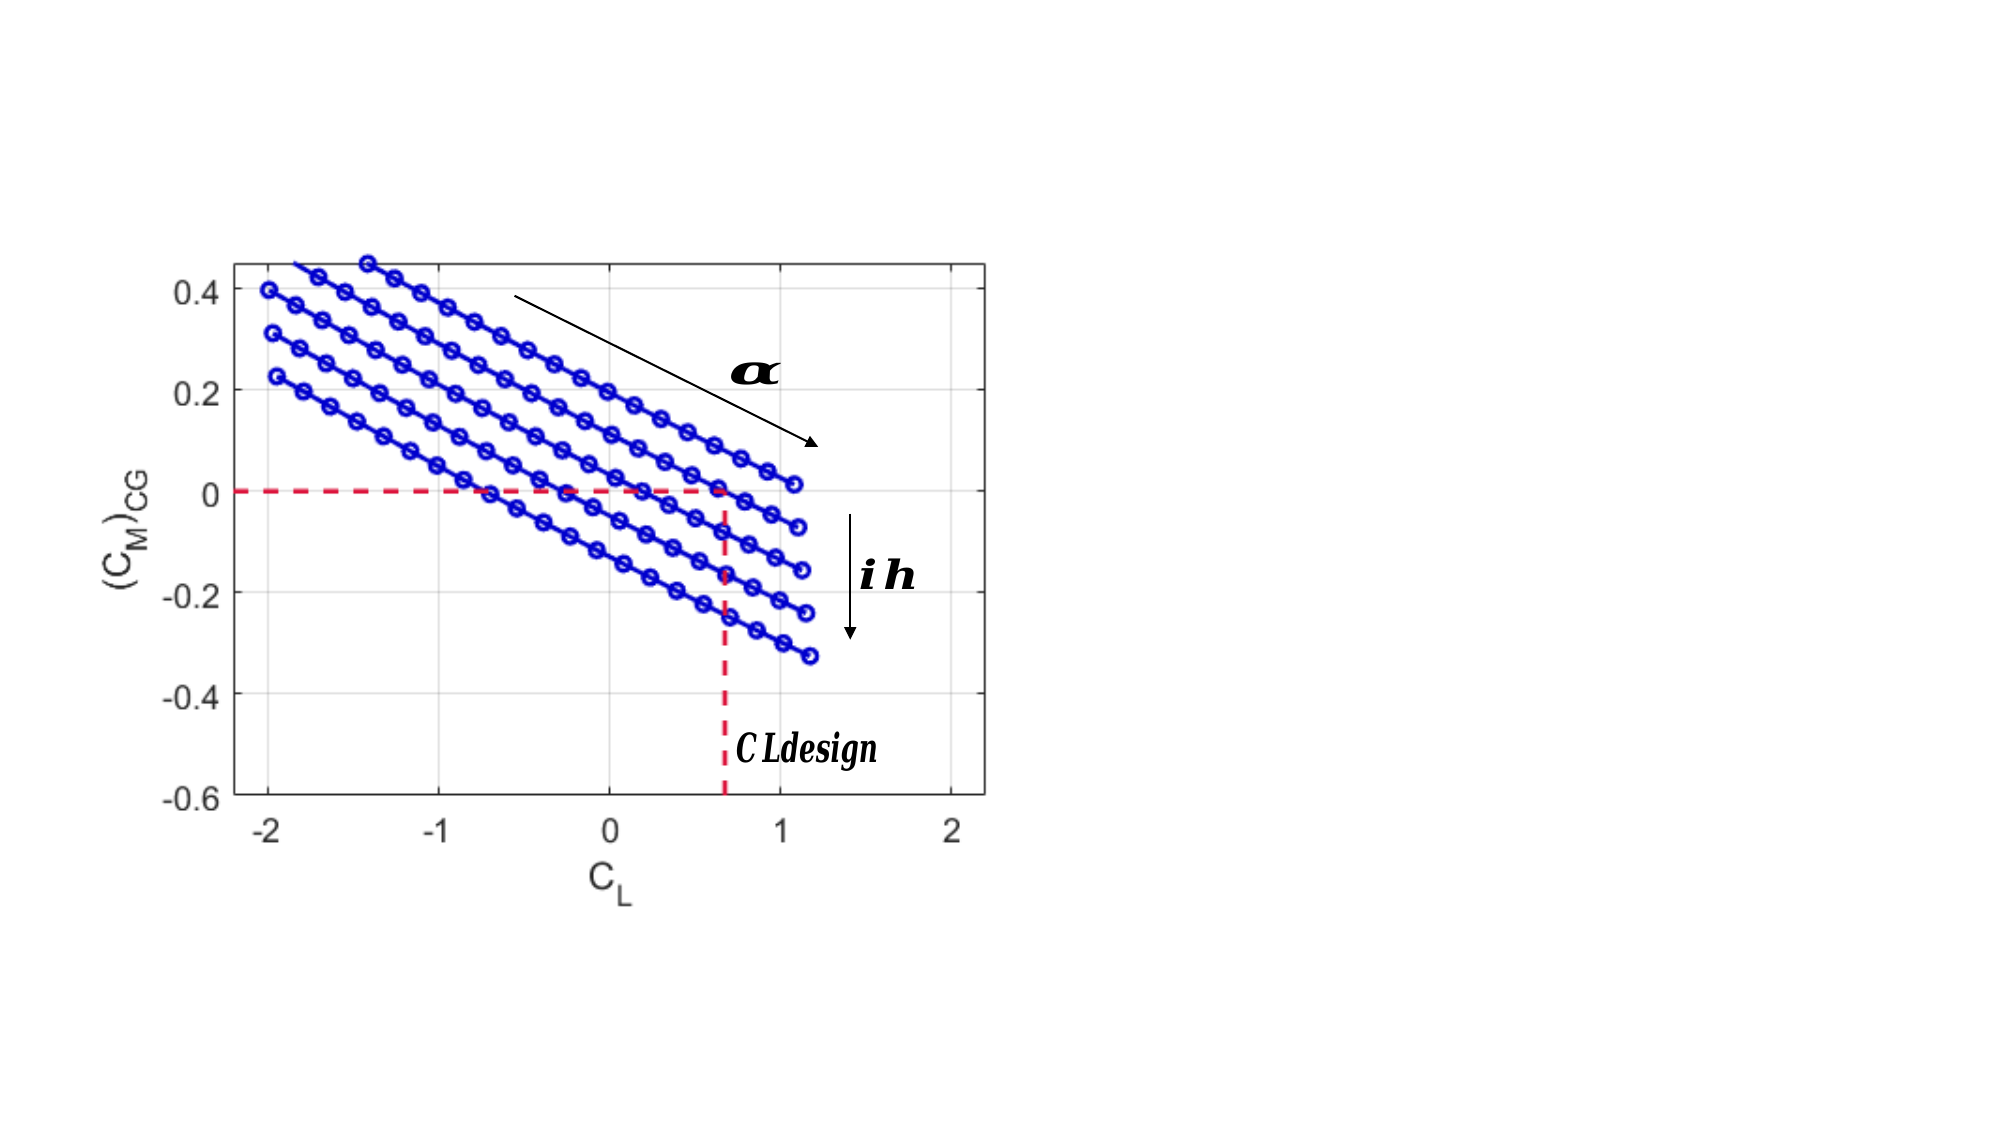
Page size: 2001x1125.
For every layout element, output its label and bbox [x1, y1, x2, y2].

picture [93, 210, 1080, 915]
text_box [514, 295, 819, 448]
